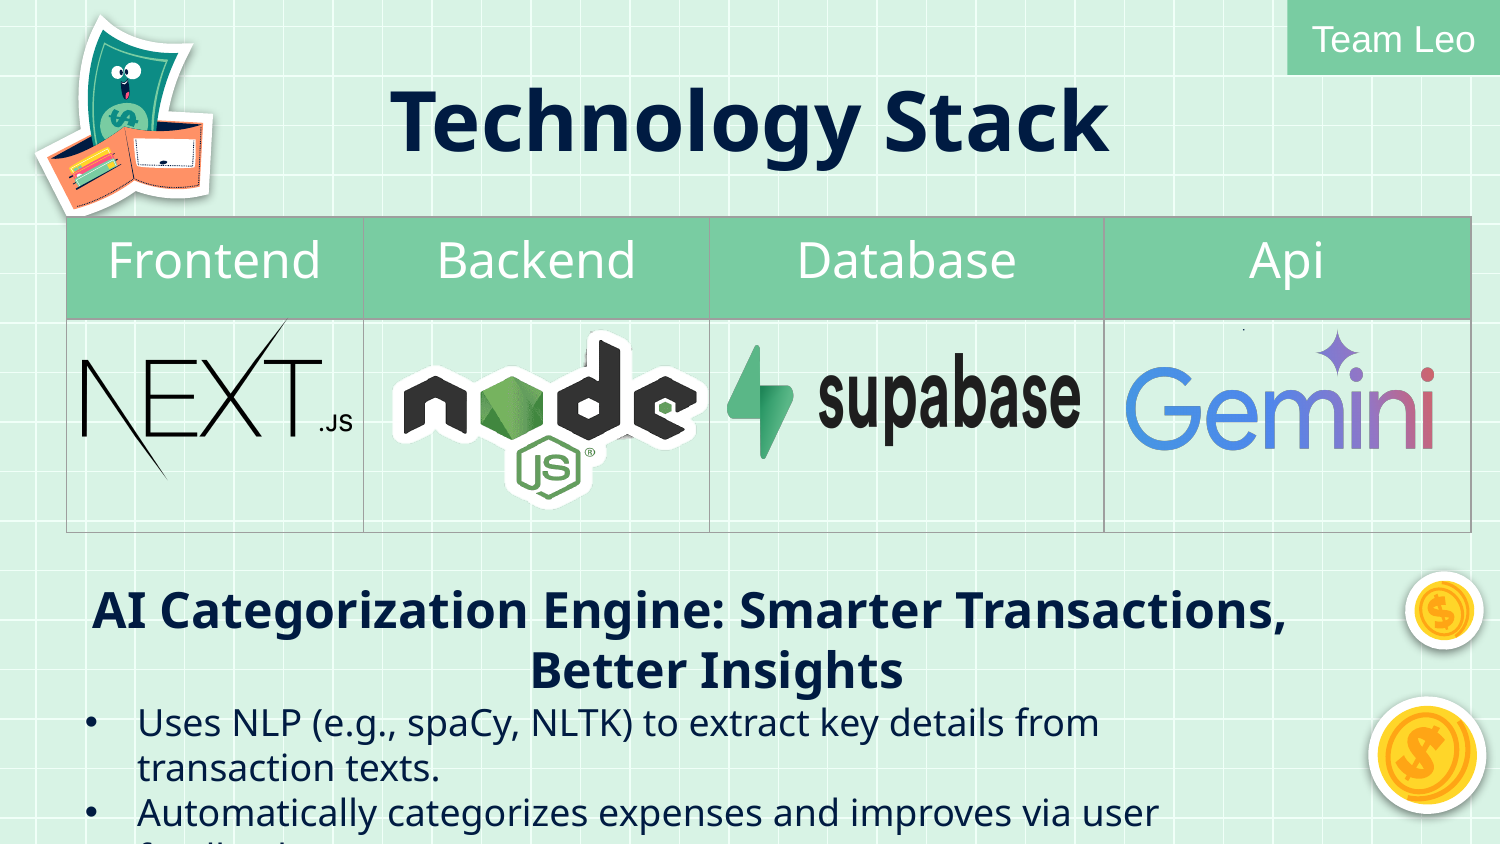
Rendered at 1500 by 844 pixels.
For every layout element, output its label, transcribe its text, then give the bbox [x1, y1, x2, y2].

table_cell [67, 320, 275, 532]
table_header Frontend [67, 218, 363, 318]
table_header Database [710, 218, 1103, 318]
picture [1126, 328, 1434, 451]
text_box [1363, 691, 1492, 820]
picture [81, 261, 1080, 579]
table_cell [1105, 320, 1470, 532]
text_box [31, 17, 213, 213]
table_cell [823, 320, 1103, 532]
title Technology Stack [217, 72, 1382, 167]
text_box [1404, 570, 1485, 651]
list AI Categorization Engine: Smarter Transactions, Better Insights Uses NLP (e.g., spaCy, NLTK) to extract key details from transaction texts. Automatically categorizes expenses and improves via user feedback. [47, 563, 1311, 735]
text_box [796, 680, 1364, 757]
table_header Backend [364, 218, 709, 260]
table_header Api [1105, 218, 1470, 318]
text_box Team Leo [1285, 0, 1500, 77]
